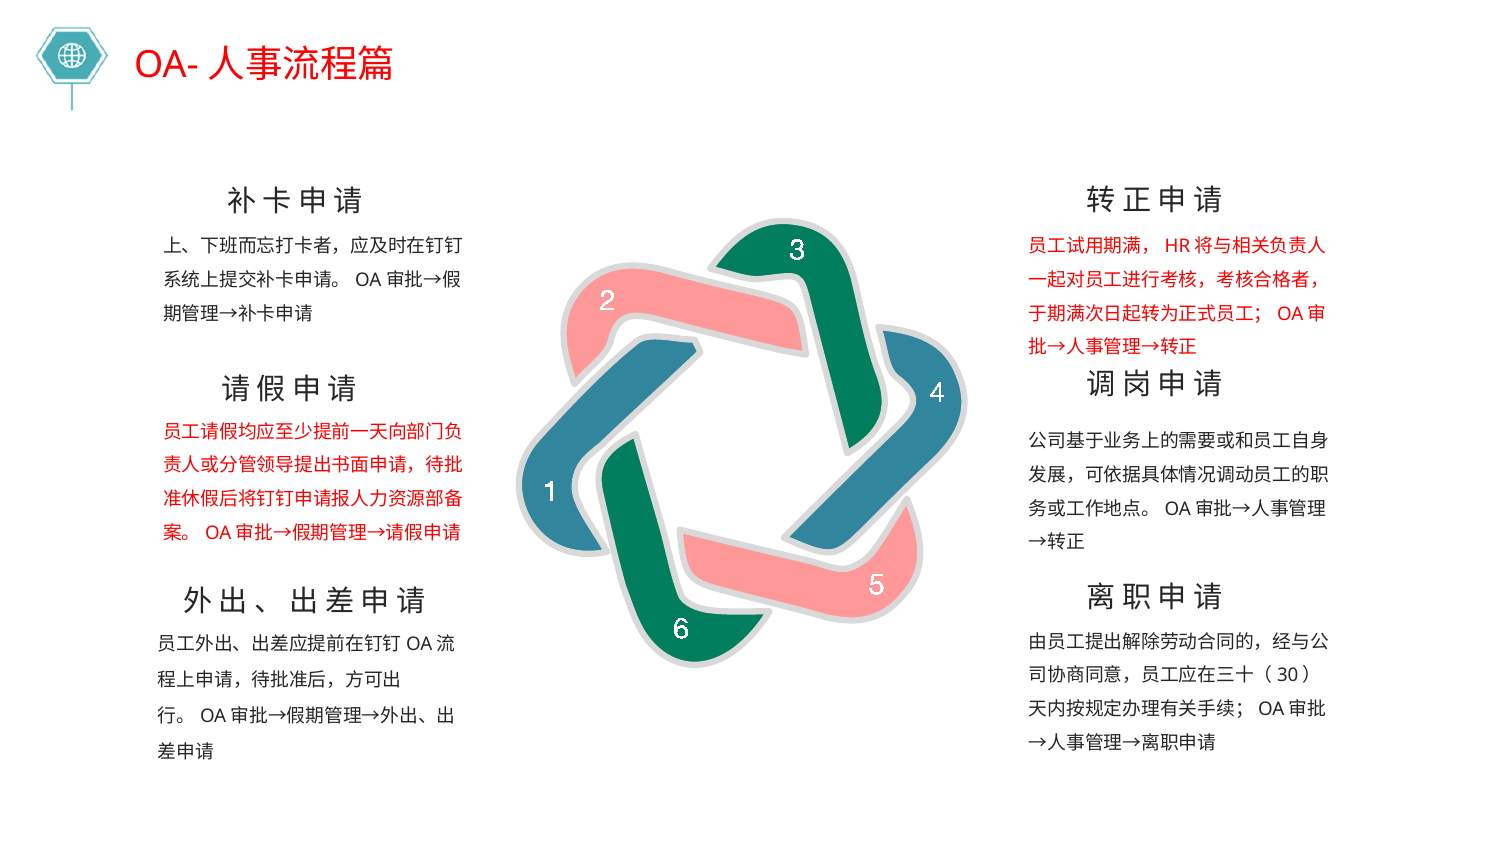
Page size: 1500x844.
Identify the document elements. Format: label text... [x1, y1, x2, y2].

text_box 员工试用期满，HR将与相关负责人一起对员工进行考核，考核合格者，于期满次日起转为正式员工；OA审批→人事管理→转正 [1013, 215, 1345, 399]
text_box 由员工提出解除劳动合同的，经与公司协商同意，员工应在三十（30）天内按规定办理有关手续；OA审批→人事管理→离职申请 [1013, 610, 1345, 795]
text_box [677, 496, 923, 623]
text_box [596, 432, 772, 667]
text_box [516, 334, 703, 556]
text_box 请假申请 [206, 362, 448, 400]
text_box [790, 239, 804, 260]
text_box [674, 618, 688, 639]
text_box [781, 324, 967, 555]
text_box 转正申请 [1072, 173, 1314, 215]
text_box [869, 574, 884, 595]
text_box 调岗申请 [1072, 358, 1314, 408]
text_box 员工请假均应至少提前一天向部门负责人或分管领导提出书面申请，待批准休假后将钉钉申请报人力资源部备案。OA审批→假期管理→请假申请 [148, 400, 479, 584]
text_box OA-人事流程篇 [119, 32, 411, 93]
text_box [561, 263, 809, 387]
text_box [600, 290, 614, 310]
text_box [708, 218, 887, 456]
text_box 外出、出差申请 [168, 575, 448, 610]
picture [29, 20, 113, 115]
text_box 离职申请 [1072, 570, 1301, 610]
text_box 上、下班而忘打卡者，应及时在钉钉系统上提交补卡申请。OA审批→假期管理→补卡申请 [148, 215, 479, 332]
text_box 公司基于业务上的需要或和员工自身发展，可依据具体情况调动员工的职务或工作地点。OA审批→人事管理→转正 [1013, 410, 1345, 560]
text_box [930, 382, 944, 402]
text_box [545, 481, 553, 501]
text_box 补卡申请 [212, 175, 454, 215]
text_box 员工外出、出差应提前在钉钉OA流程上申请，待批准后，方可出行。OA审批→假期管理→外出、出差申请 [143, 610, 474, 804]
